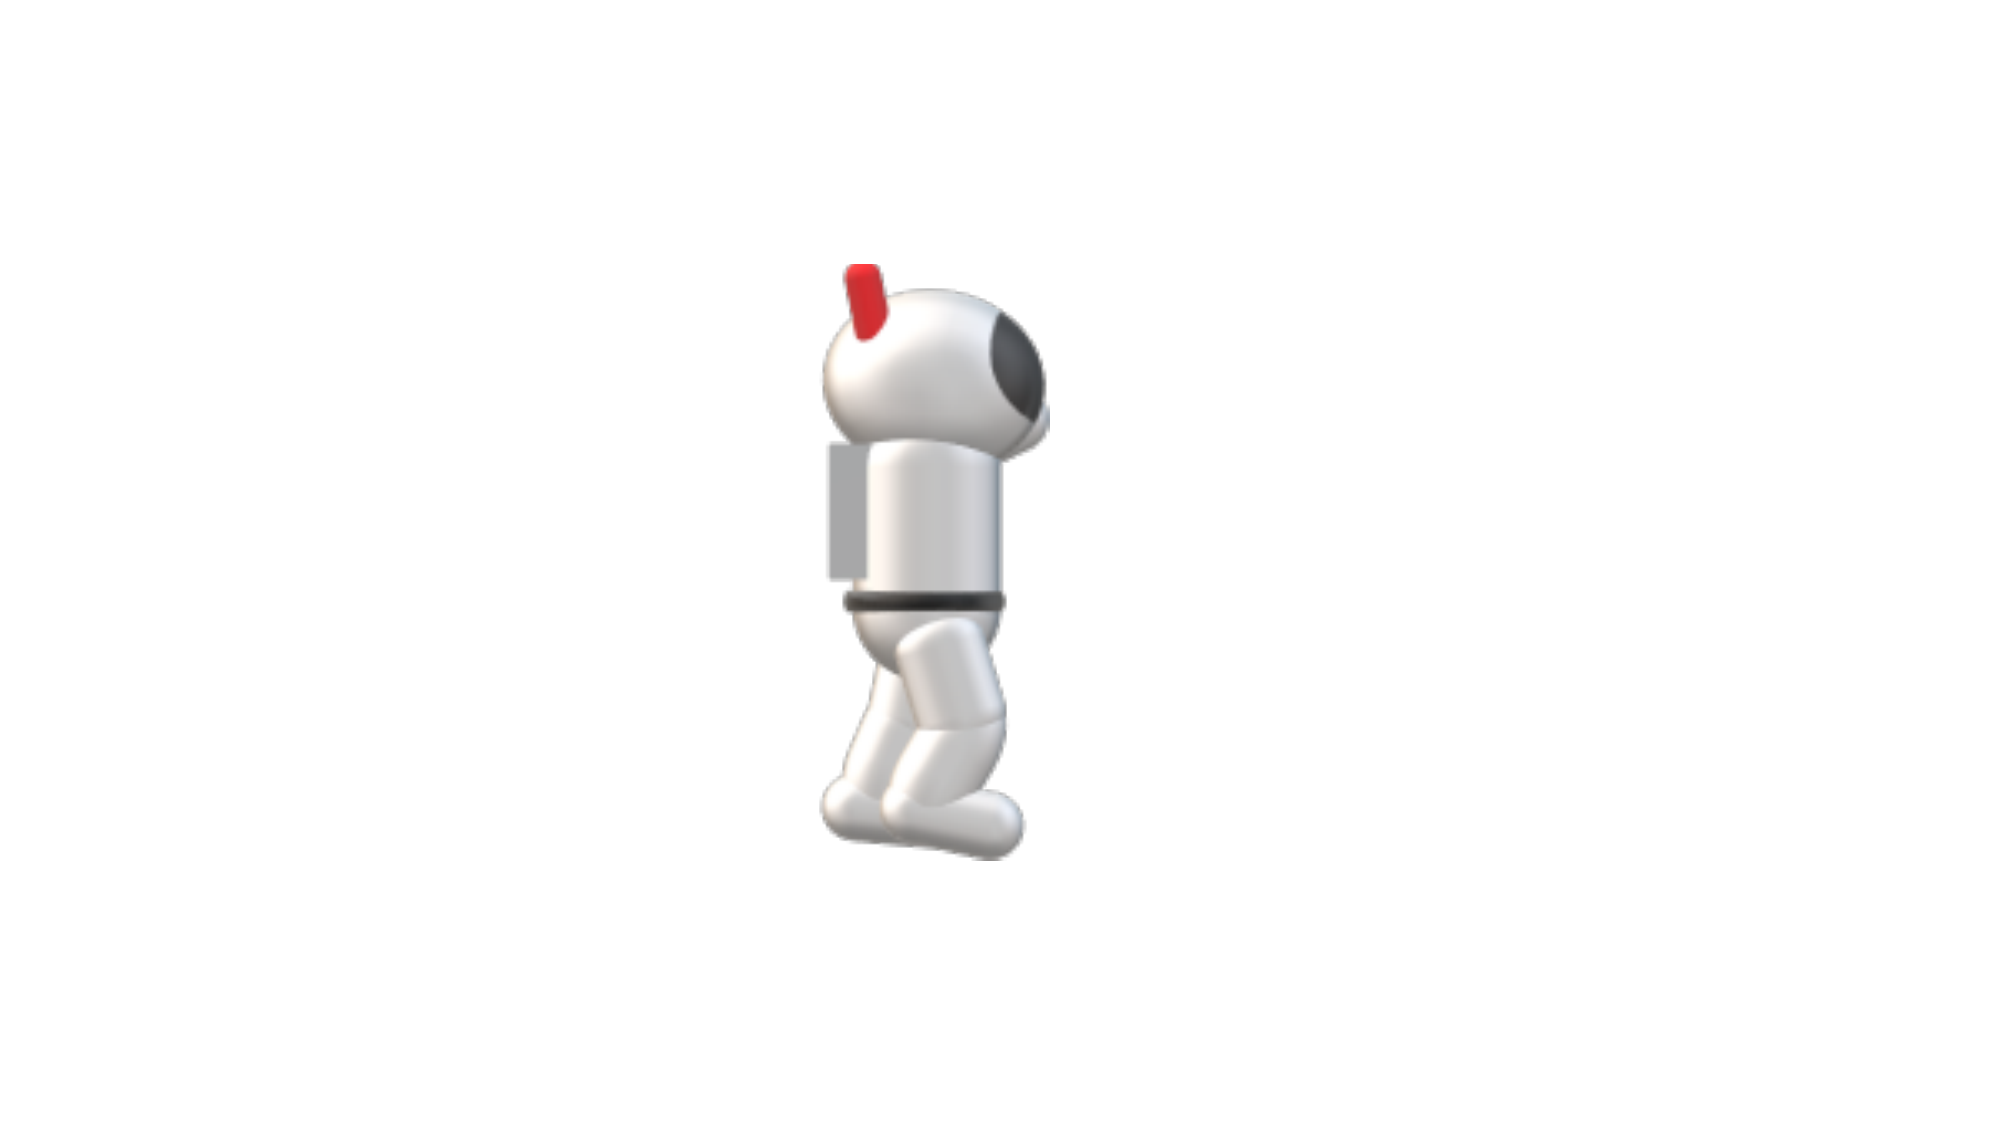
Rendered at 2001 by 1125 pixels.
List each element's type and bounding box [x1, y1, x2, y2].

picture [818, 264, 1050, 861]
